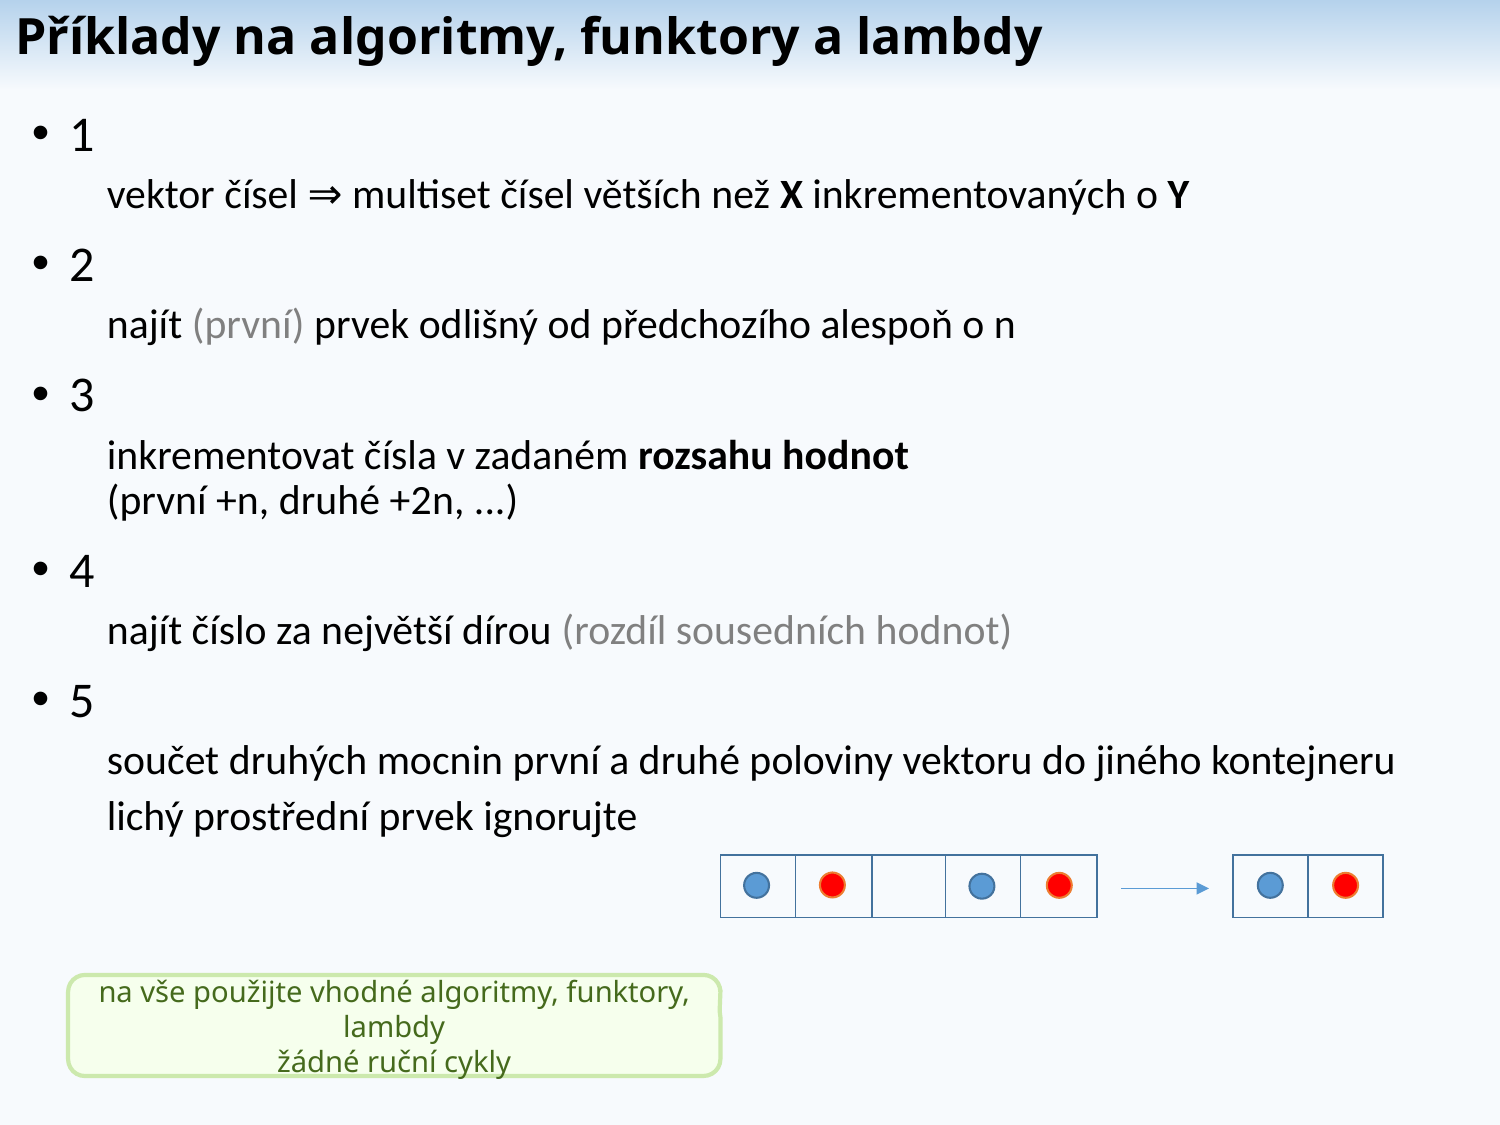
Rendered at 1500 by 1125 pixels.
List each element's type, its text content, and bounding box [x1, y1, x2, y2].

text_box na vše použijte vhodné algoritmy, funktory, lambdy žádné ruční cykly [67, 973, 722, 1078]
text_box Příklady na algoritmy, funktory a lambdy [0, 0, 1500, 77]
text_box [720, 854, 1383, 918]
list 1 vektor čísel ⇒ multiset čísel větších než X inkrementovaných o Y 2 najít (první) prvek odlišný od předchozího alespoň o n 3 inkrementovat čísla v zadaném rozsahu hodnot (první +n, druhé +2n, ...) 4 najít číslo za největší dírou (rozdíl sousedních hodnot) 5 součet druhých mocnin první a druhé poloviny vektoru do jiného kontejneru lichý prostřední prvek ignorujte [16, 100, 1475, 1100]
